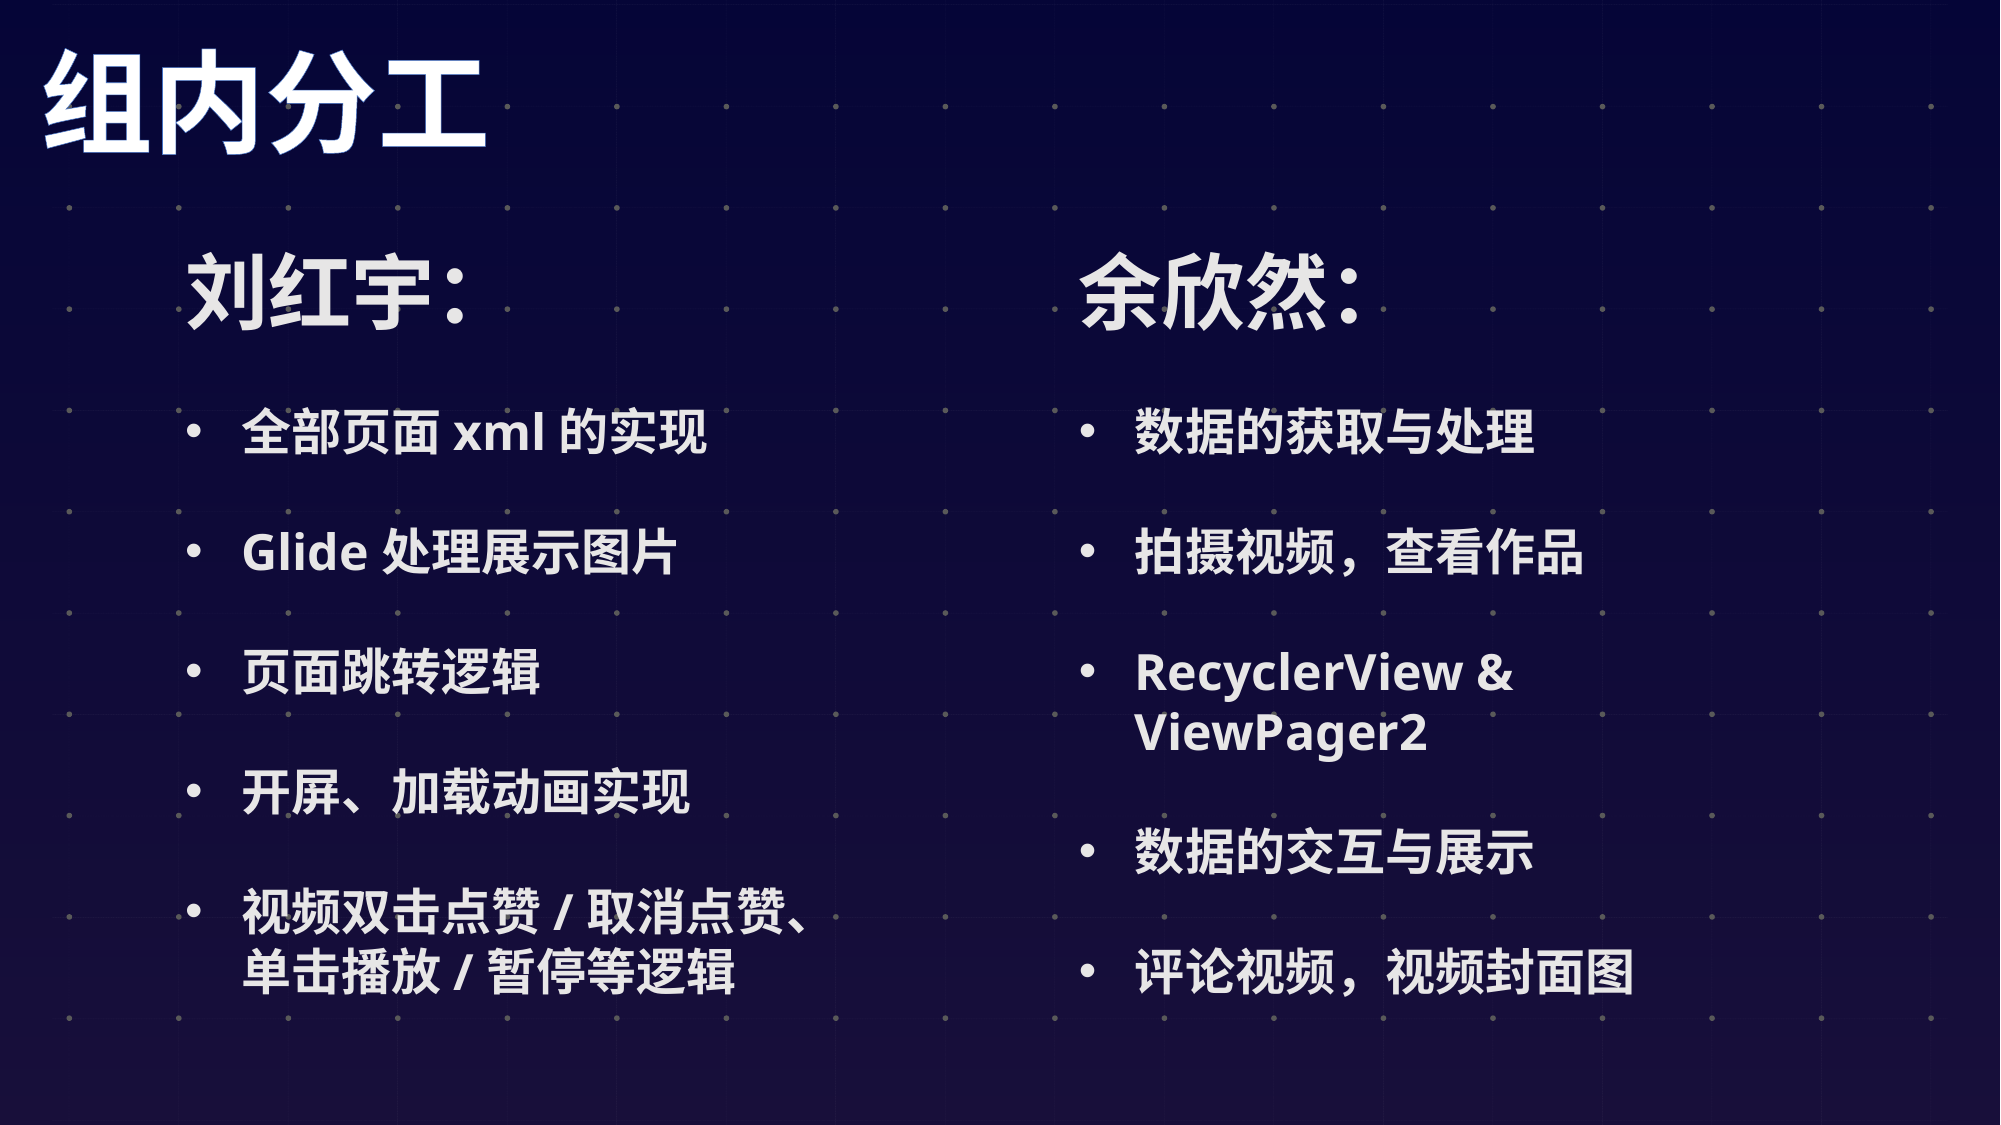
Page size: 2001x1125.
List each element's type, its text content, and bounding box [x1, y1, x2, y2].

text_box 刘红宇： 全部页面xml的实现 Glide处理展示图片 页面跳转逻辑 开屏、加载动画实现 视频双击点赞/取消点赞、单击播放/暂停等逻辑 [170, 232, 825, 1008]
text_box 余欣然： 数据的获取与处理 拍摄视频，查看作品 RecyclerView & ViewPager2 数据的交互与展示 评论视频，视频封面图 [1063, 232, 1830, 1008]
text_box 组内分工 [24, 24, 506, 175]
